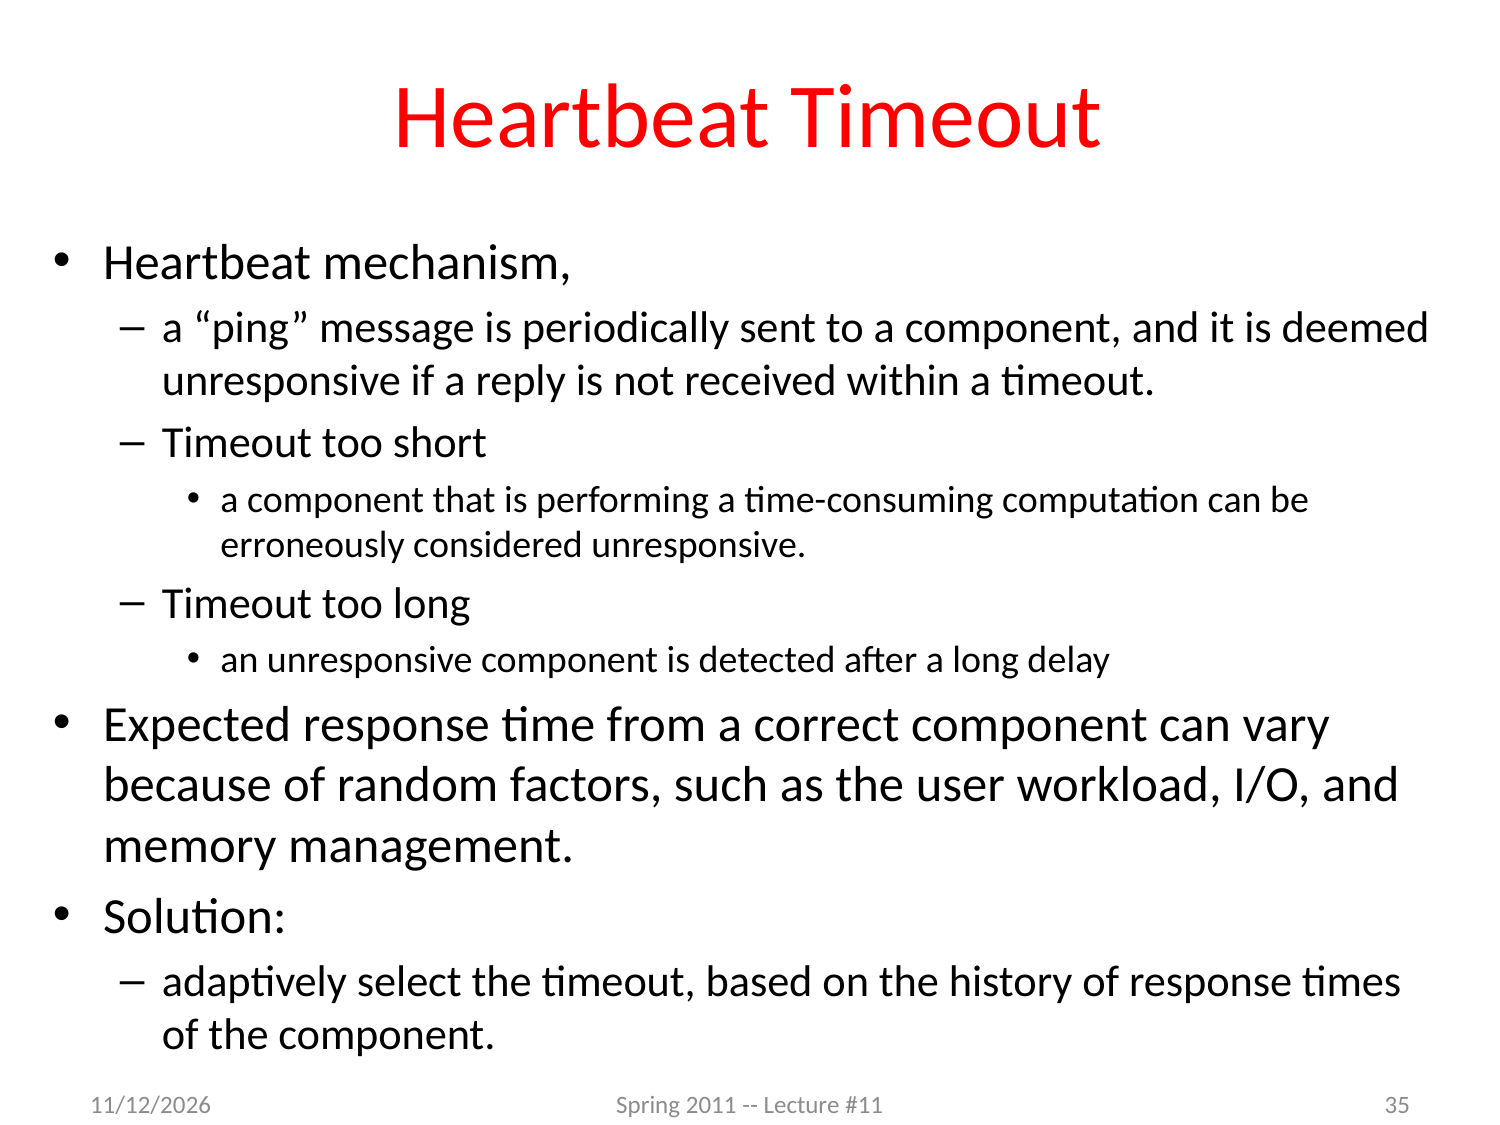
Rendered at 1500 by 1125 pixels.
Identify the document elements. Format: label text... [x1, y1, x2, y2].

list Heartbeat mechanism, a “ping” message is periodically sent to a component, and it is deemed unresponsive if a reply is not received within a timeout. Timeout too short a component that is performing a time-consuming computation can be erroneously considered unresponsive. Timeout too long an unresponsive component is detected after a long delay Expected response time from a correct component can vary because of random factors, such as the user workload, I/O, and memory management. Solution: adaptively select the timeout, based on the history of response times of the component. [37, 221, 1460, 1067]
title Heartbeat Timeout [39, 17, 1458, 205]
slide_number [75, 1073, 425, 1125]
slide_number 35 [1074, 1073, 1425, 1125]
footer Spring 2011 -- Lecture #11 [512, 1073, 988, 1125]
